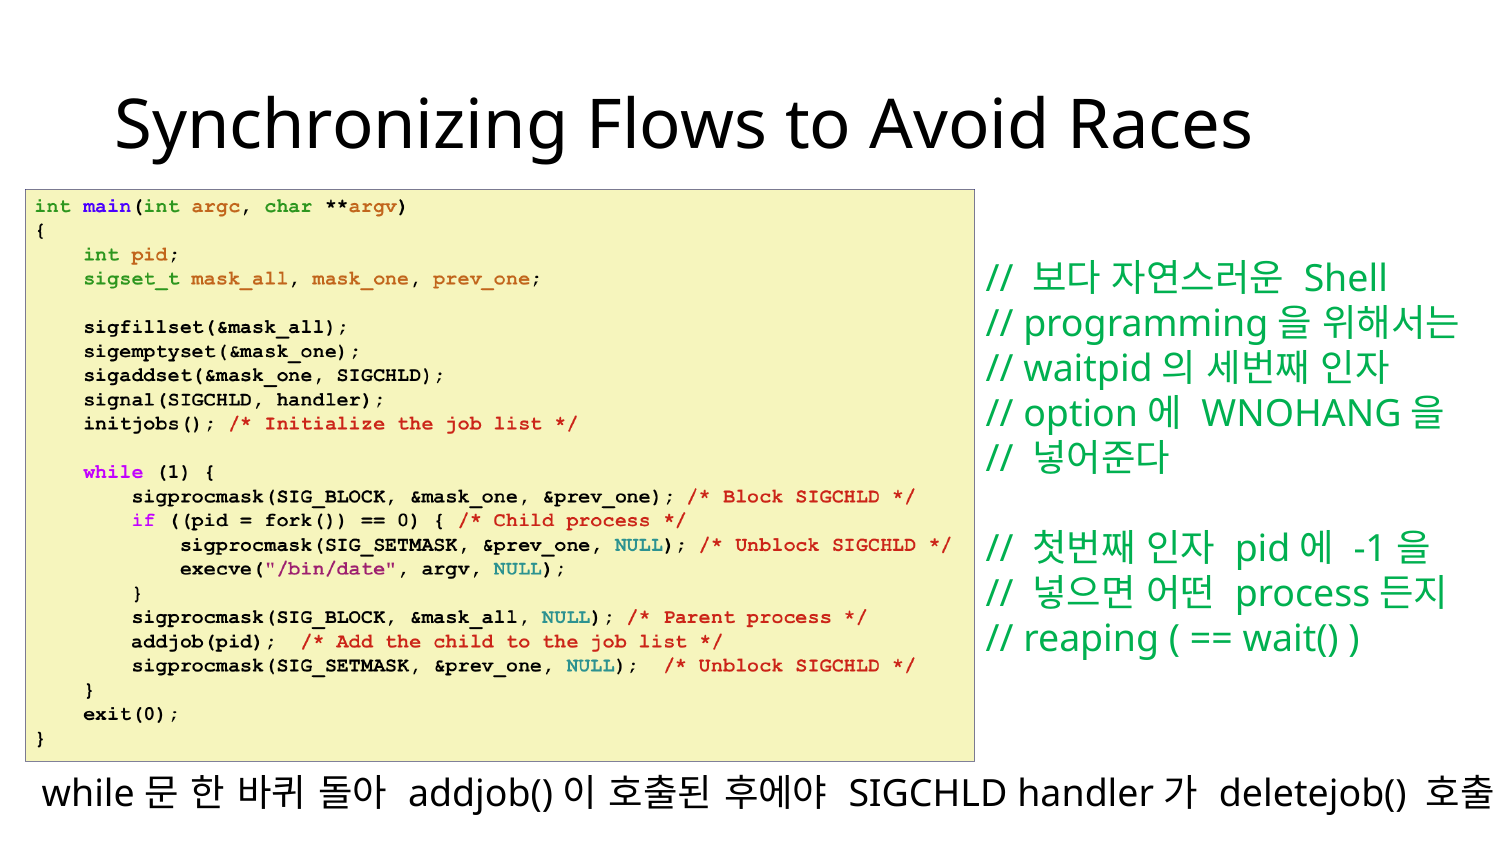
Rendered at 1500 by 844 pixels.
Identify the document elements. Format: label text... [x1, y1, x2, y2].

text_box while문 한 바퀴 돌아 addjob()이 호출된 후에야 SIGCHLD handler가 deletejob() 호출 [26, 761, 1500, 822]
text_box // 보다 자연스러운 Shell // programming을 위해서는 // waitpid의 세번째 인자 // option에 WNOHANG을 // 넣어준다 // 첫번째 인자 pid에 -1을 // 넣으면 어떤 process든지 // reaping ( == wait() ) [980, 248, 1500, 761]
picture [21, 188, 975, 762]
text_box Synchronizing Flows to Avoid Races [103, 44, 1397, 208]
